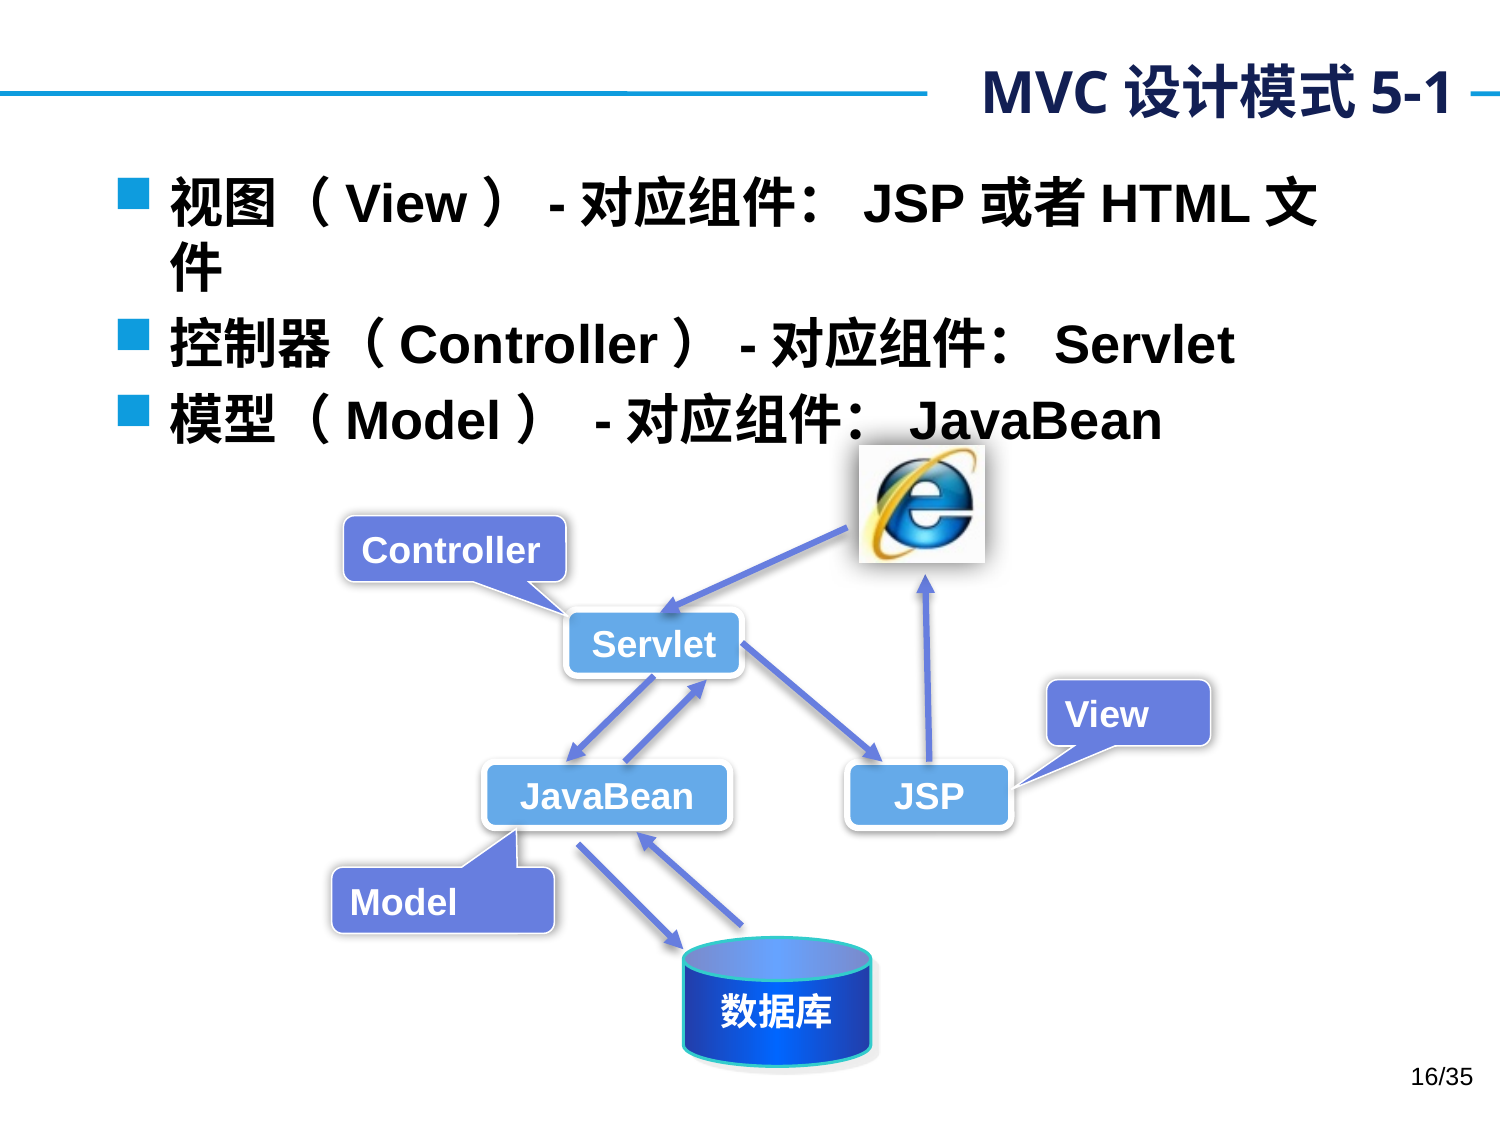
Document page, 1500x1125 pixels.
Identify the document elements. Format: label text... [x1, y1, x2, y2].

title MVC设计模式5-1 [927, 46, 1471, 133]
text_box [657, 679, 707, 762]
text_box 数据库 [683, 937, 871, 1067]
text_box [636, 831, 743, 926]
text_box Controller [343, 515, 569, 617]
text_box Model [331, 828, 555, 934]
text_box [659, 527, 848, 613]
list 视图（View）-对应组件：JSP或者HTML文件 控制器（Controller）-对应组件：Servlet 模型（Model） -对应组件：JavaBean [98, 160, 1353, 1118]
picture [858, 445, 985, 563]
slide_number /35 [1138, 1053, 1489, 1114]
text_box JavaBean [481, 758, 734, 832]
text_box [741, 642, 883, 762]
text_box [888, 665, 1022, 671]
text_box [577, 843, 684, 950]
text_box Servlet [563, 606, 746, 679]
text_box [567, 674, 654, 764]
text_box View [1010, 679, 1211, 790]
text_box JSP [844, 758, 1015, 832]
